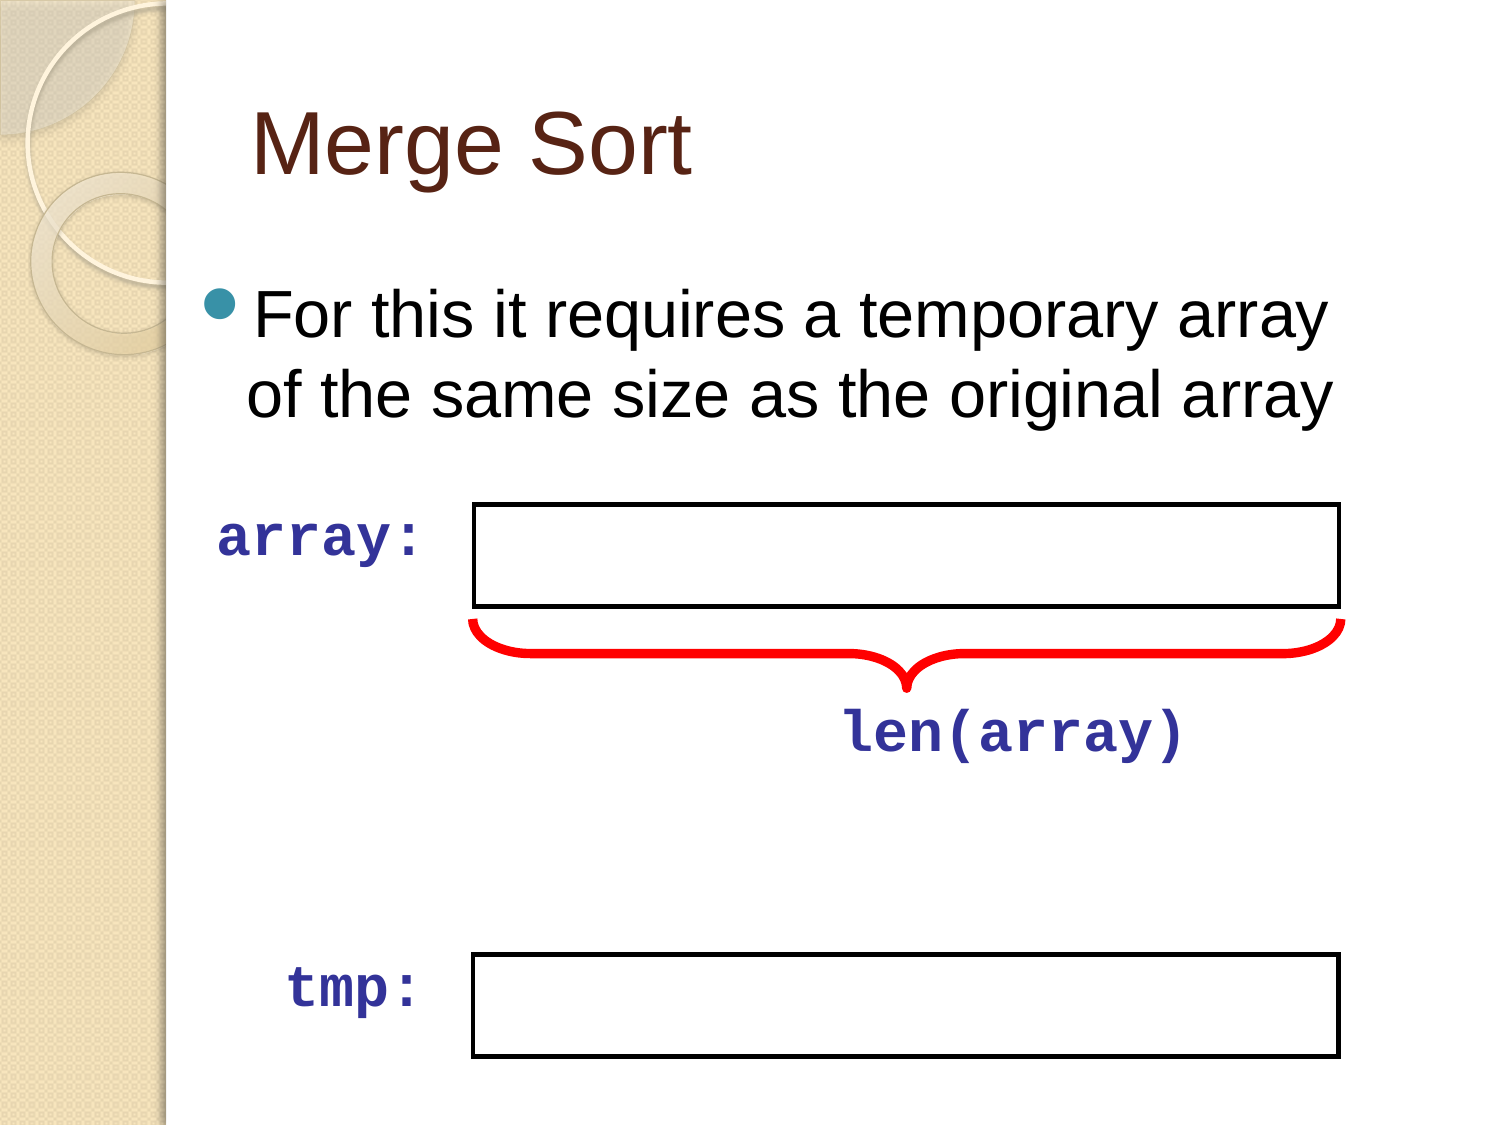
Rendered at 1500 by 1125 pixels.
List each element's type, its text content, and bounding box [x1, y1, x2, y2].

list For this it requires a temporary array of the same size as the original array [171, 263, 1386, 968]
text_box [29, 503, 1341, 1057]
title Merge Sort [235, 45, 1466, 233]
